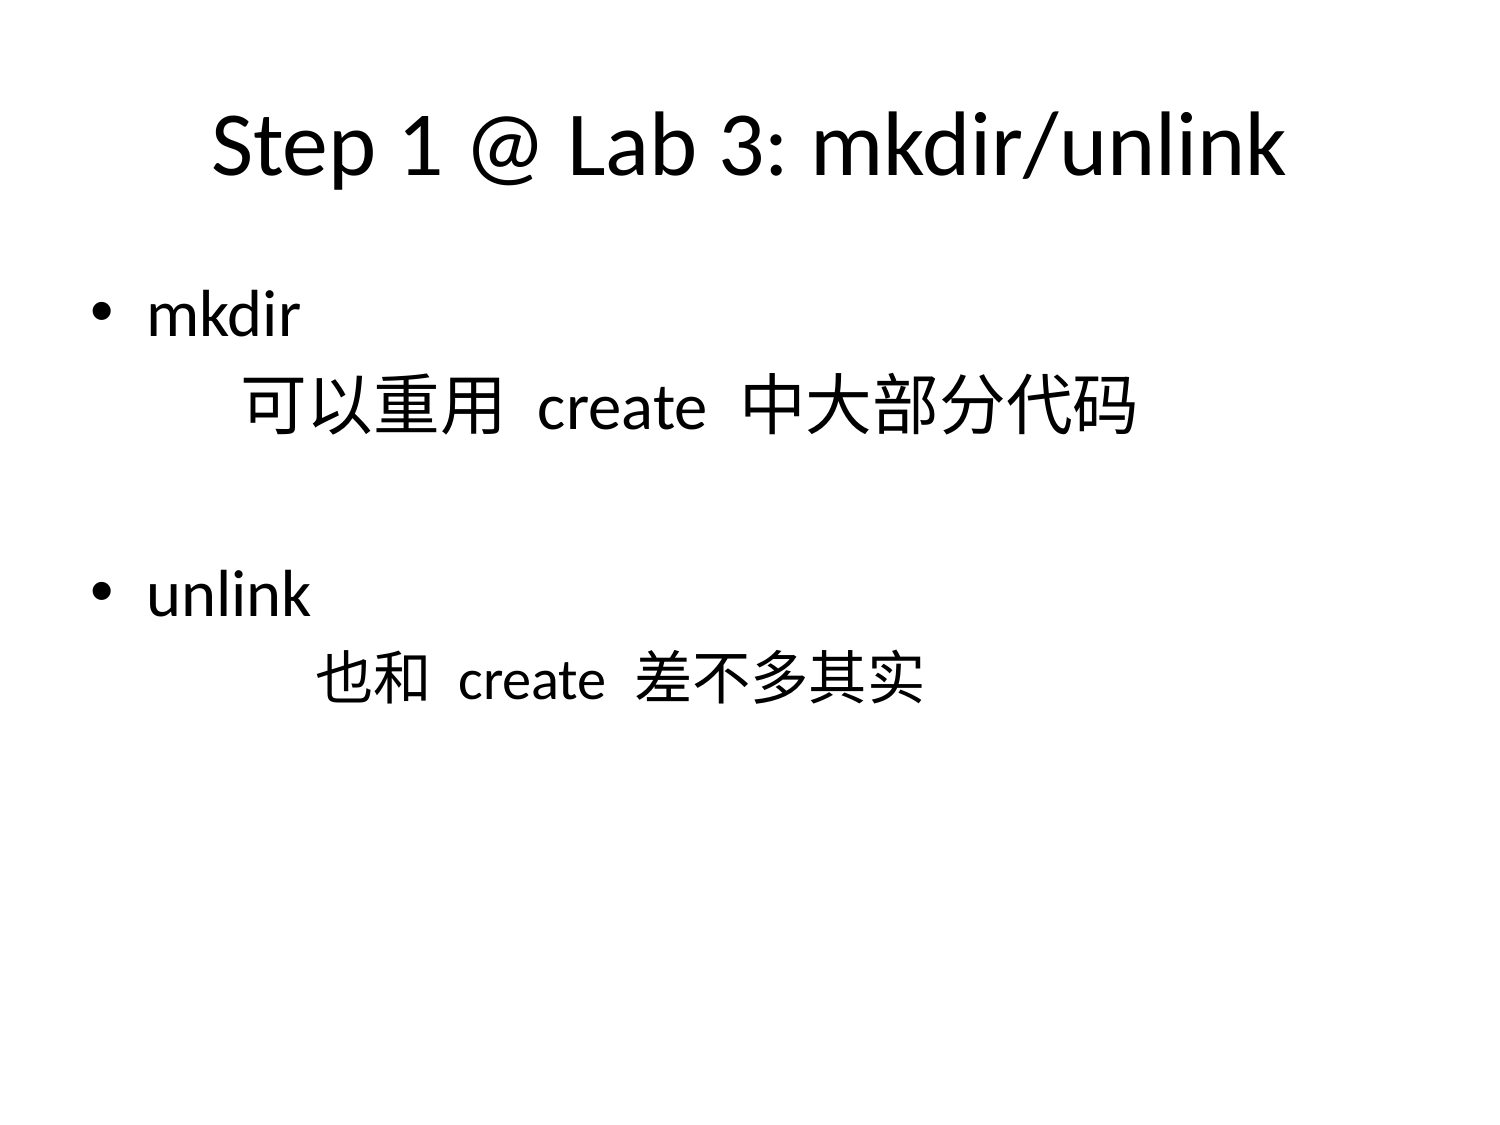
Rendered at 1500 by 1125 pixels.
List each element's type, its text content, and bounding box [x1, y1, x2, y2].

title Step 1 @ Lab 3: mkdir/unlink [75, 45, 1425, 233]
list mkdir 可以重用 create 中大部分代码 unlink 也和 create 差不多其实 [75, 262, 1425, 1005]
